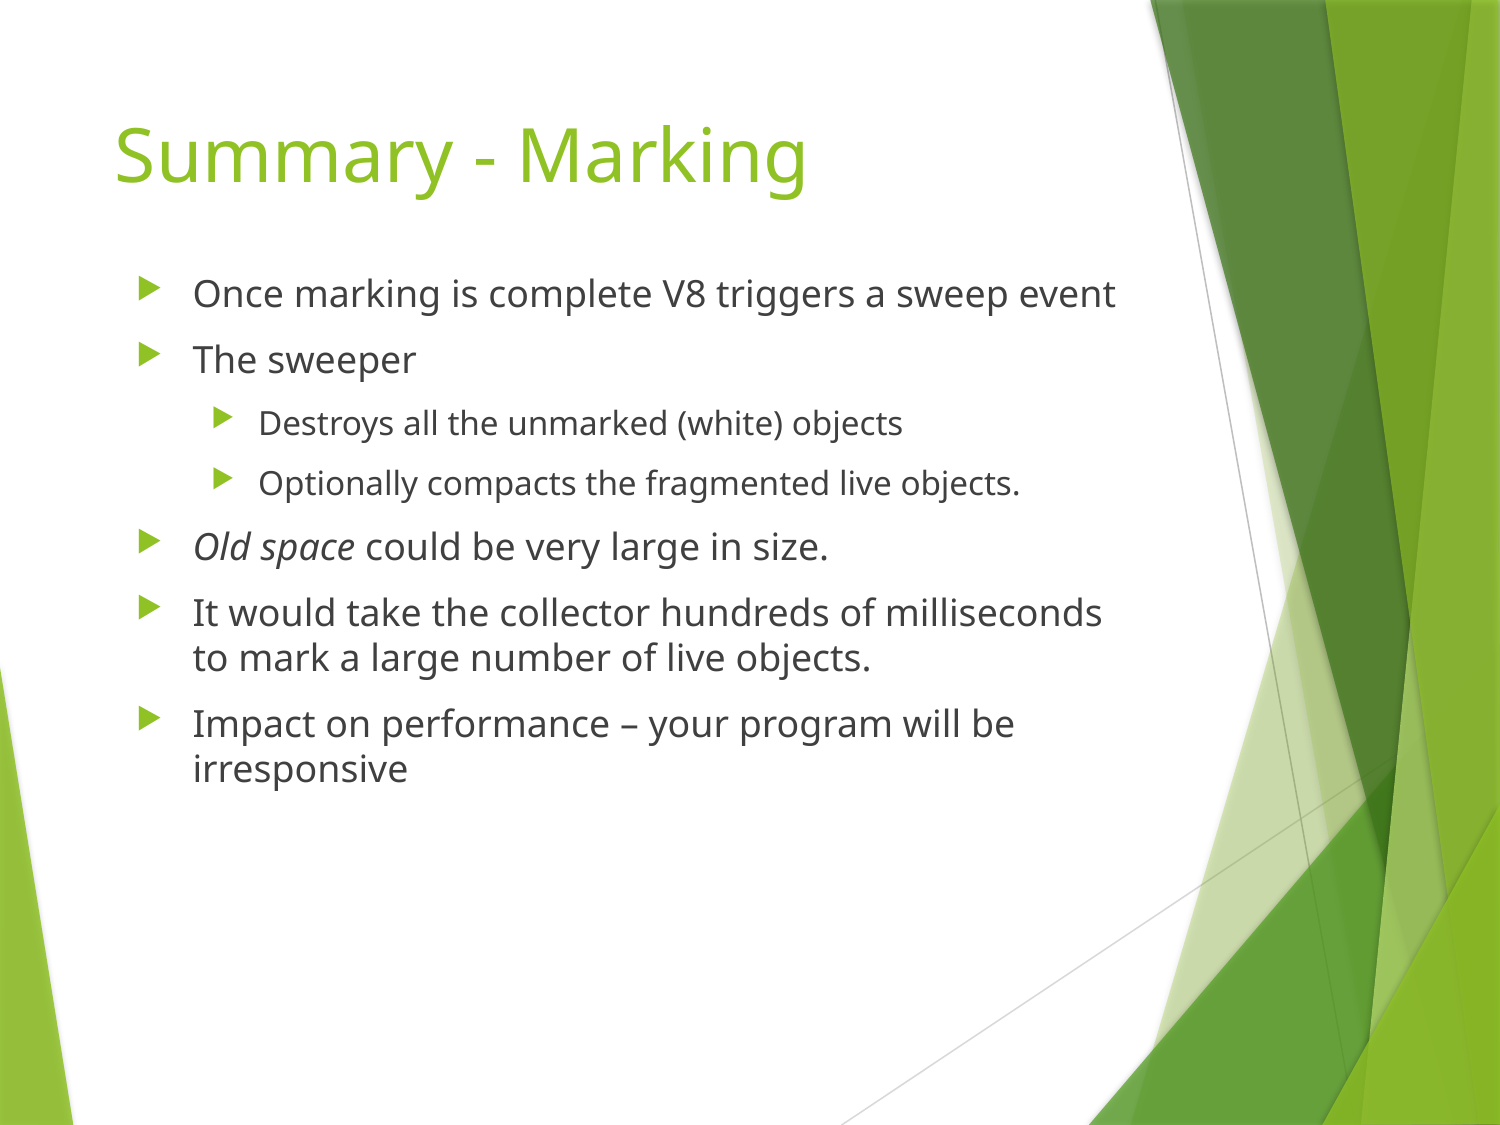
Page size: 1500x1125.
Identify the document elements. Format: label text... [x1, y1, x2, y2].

title Summary - Marking [99, 99, 1142, 317]
list Once marking is complete V8 triggers a sweep event The sweeper Destroys all the unmarked (white) objects Optionally compacts the fragmented live objects. Old space could be very large in size. It would take the collector hundreds of milliseconds to mark a large number of live objects. Impact on performance – your program will be irresponsive [121, 262, 1163, 900]
